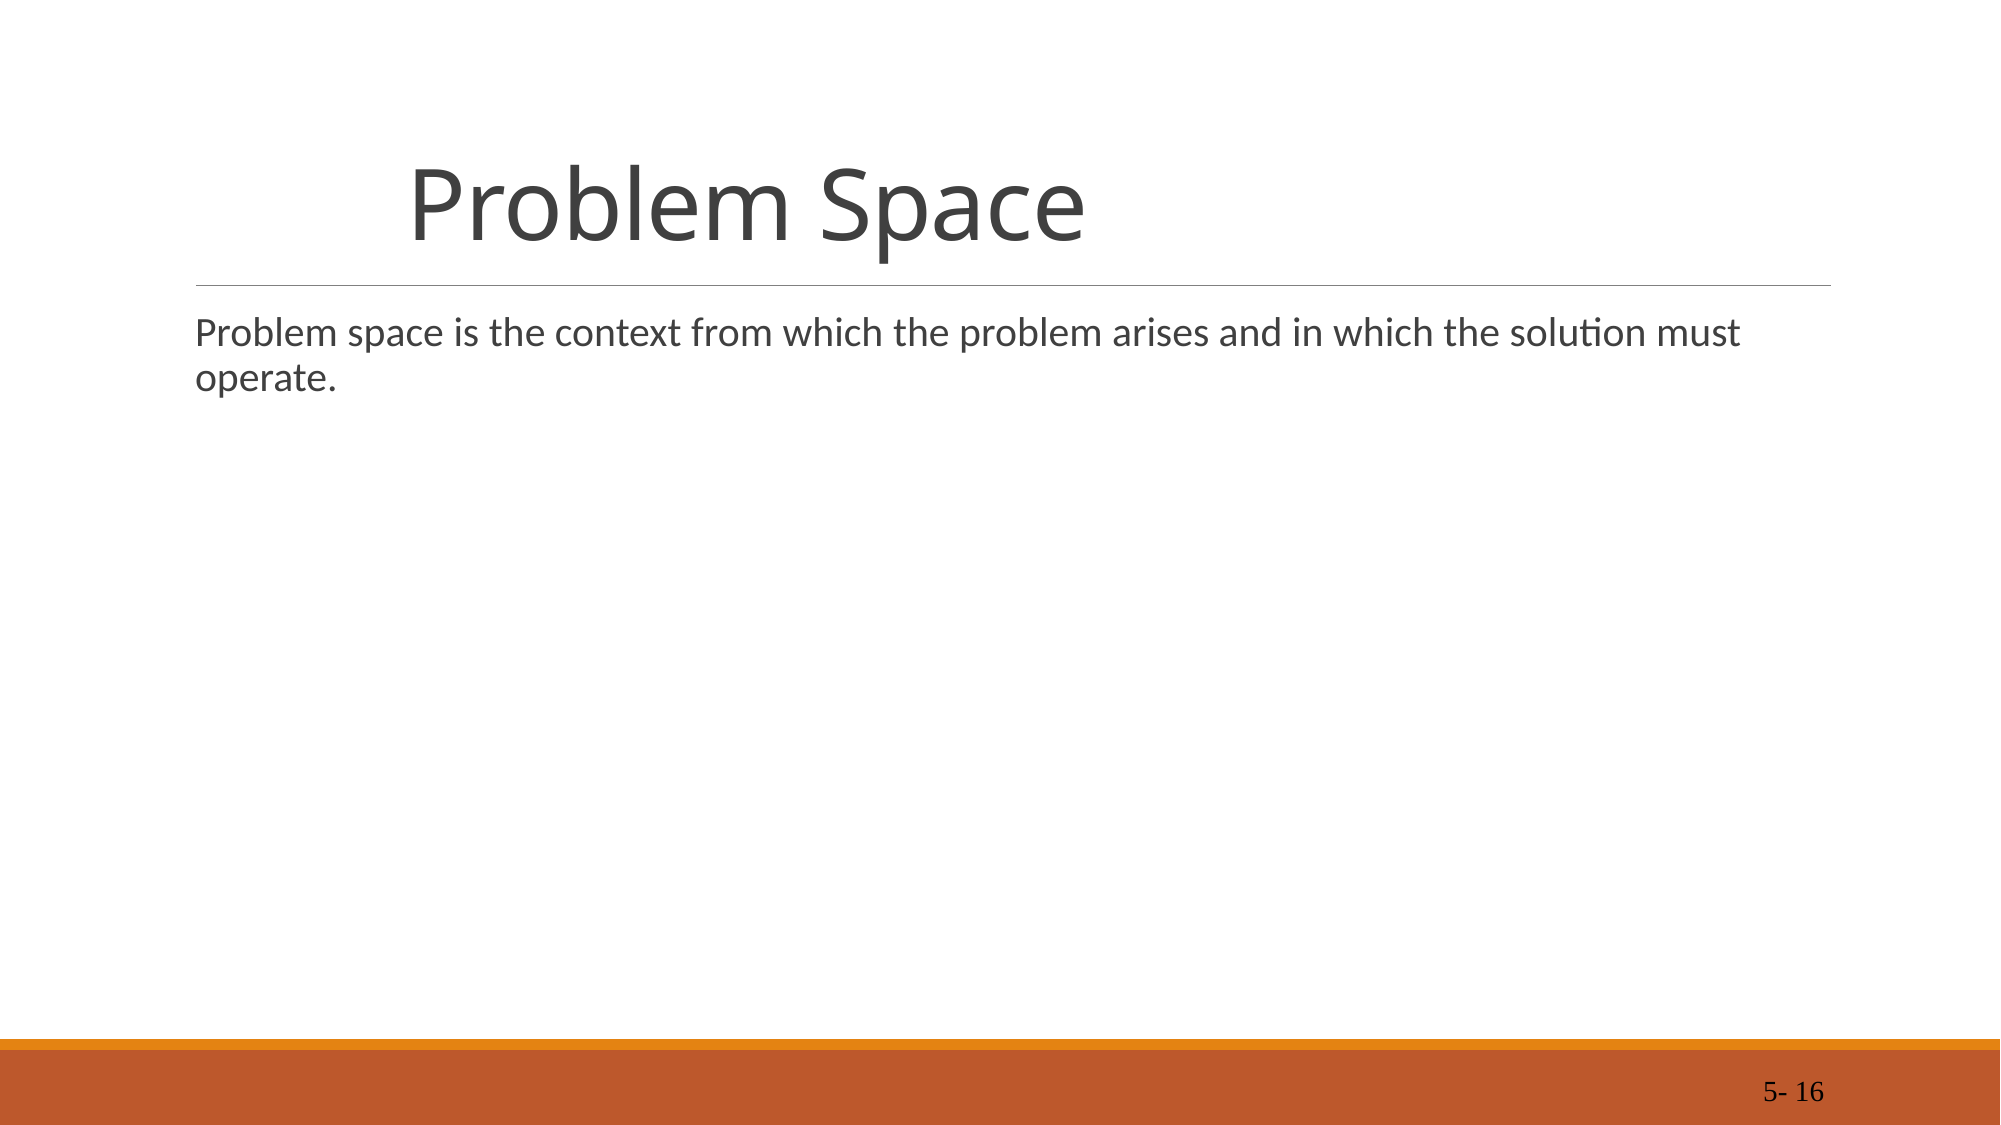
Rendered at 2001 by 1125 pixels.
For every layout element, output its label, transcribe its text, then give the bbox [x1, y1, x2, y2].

list Problem space is the context from which the problem arises and in which the solution must operate. [180, 302, 1830, 963]
title Problem Space [391, 152, 1433, 269]
slide_number 5- 16 [1624, 1059, 1840, 1120]
